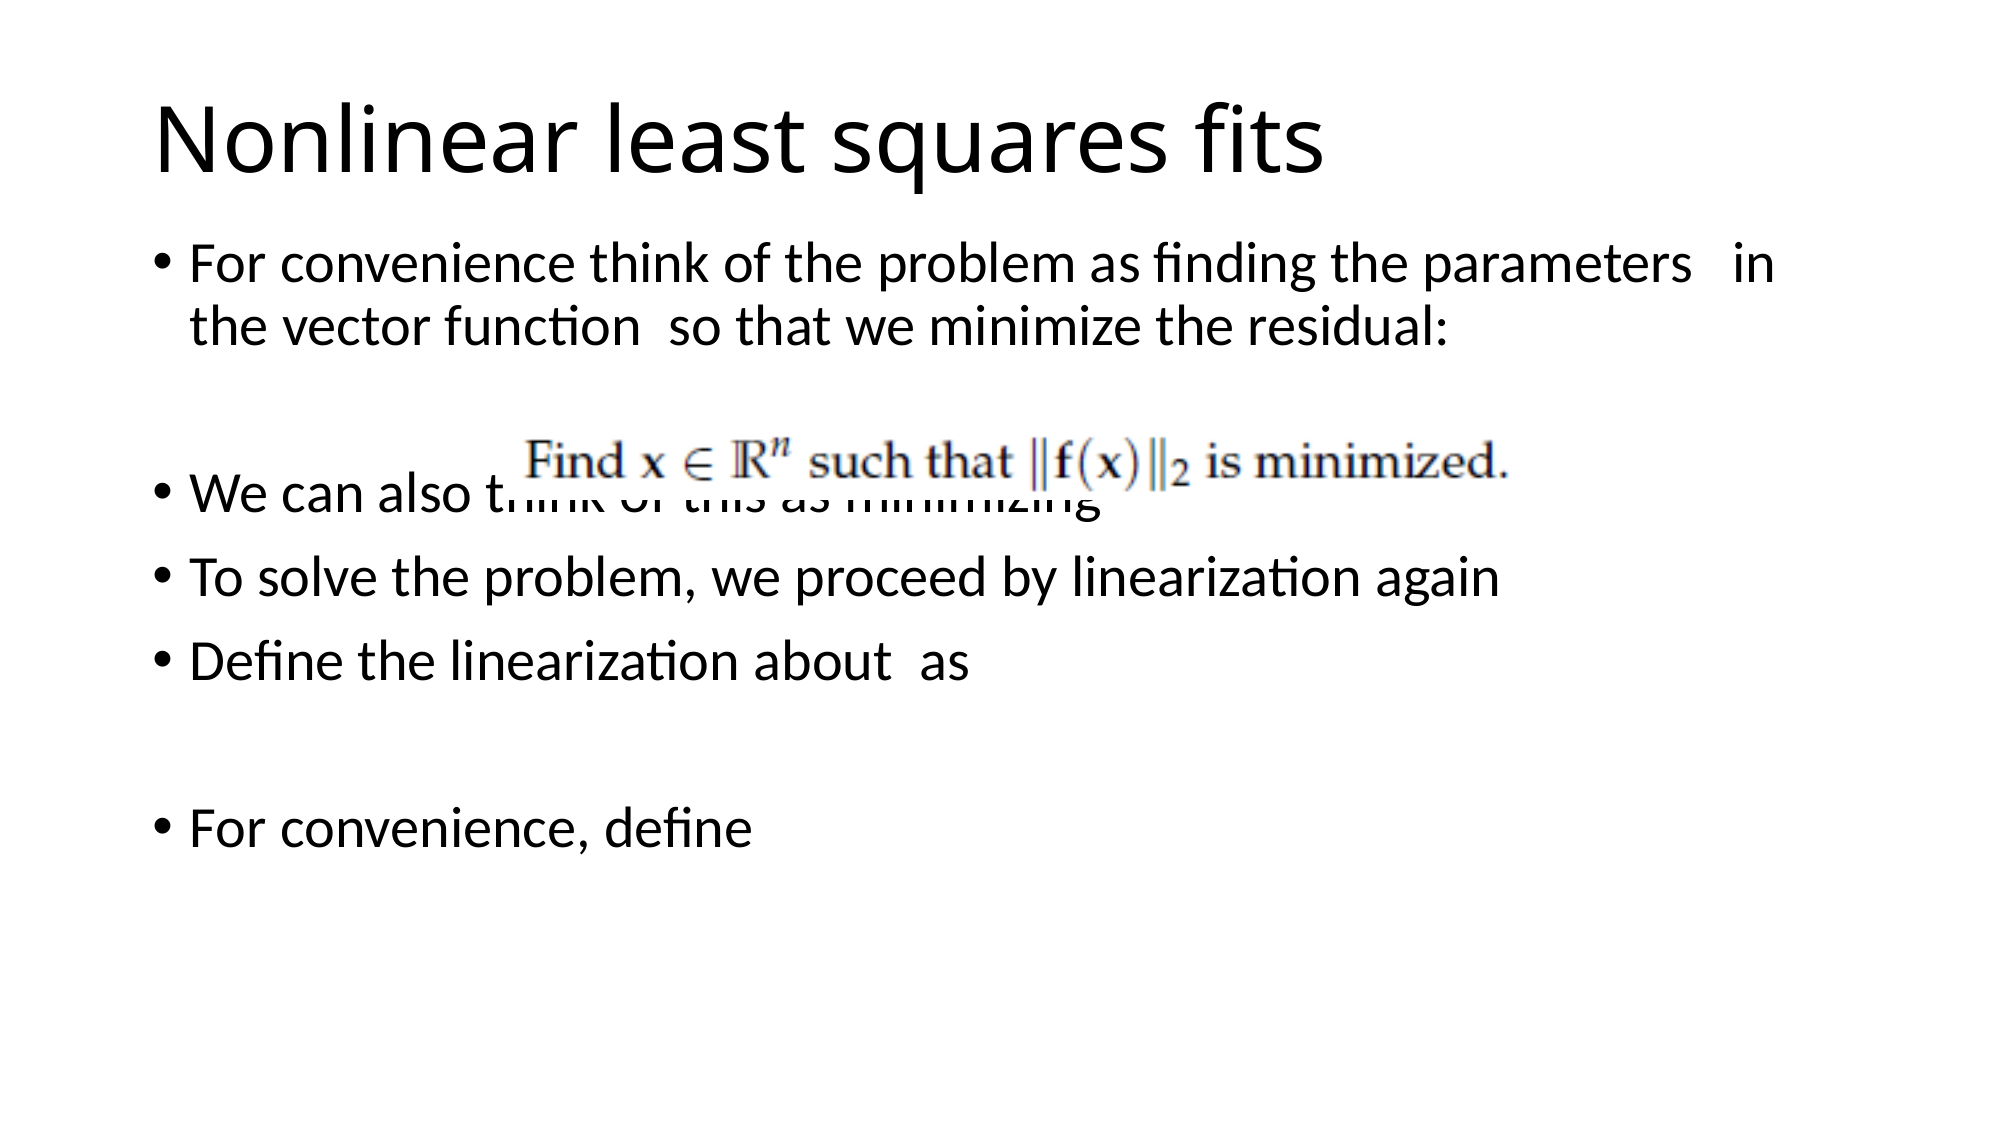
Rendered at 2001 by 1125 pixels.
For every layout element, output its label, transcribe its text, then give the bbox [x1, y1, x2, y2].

title Nonlinear least squares fits [137, 59, 1863, 225]
picture [503, 417, 1522, 500]
